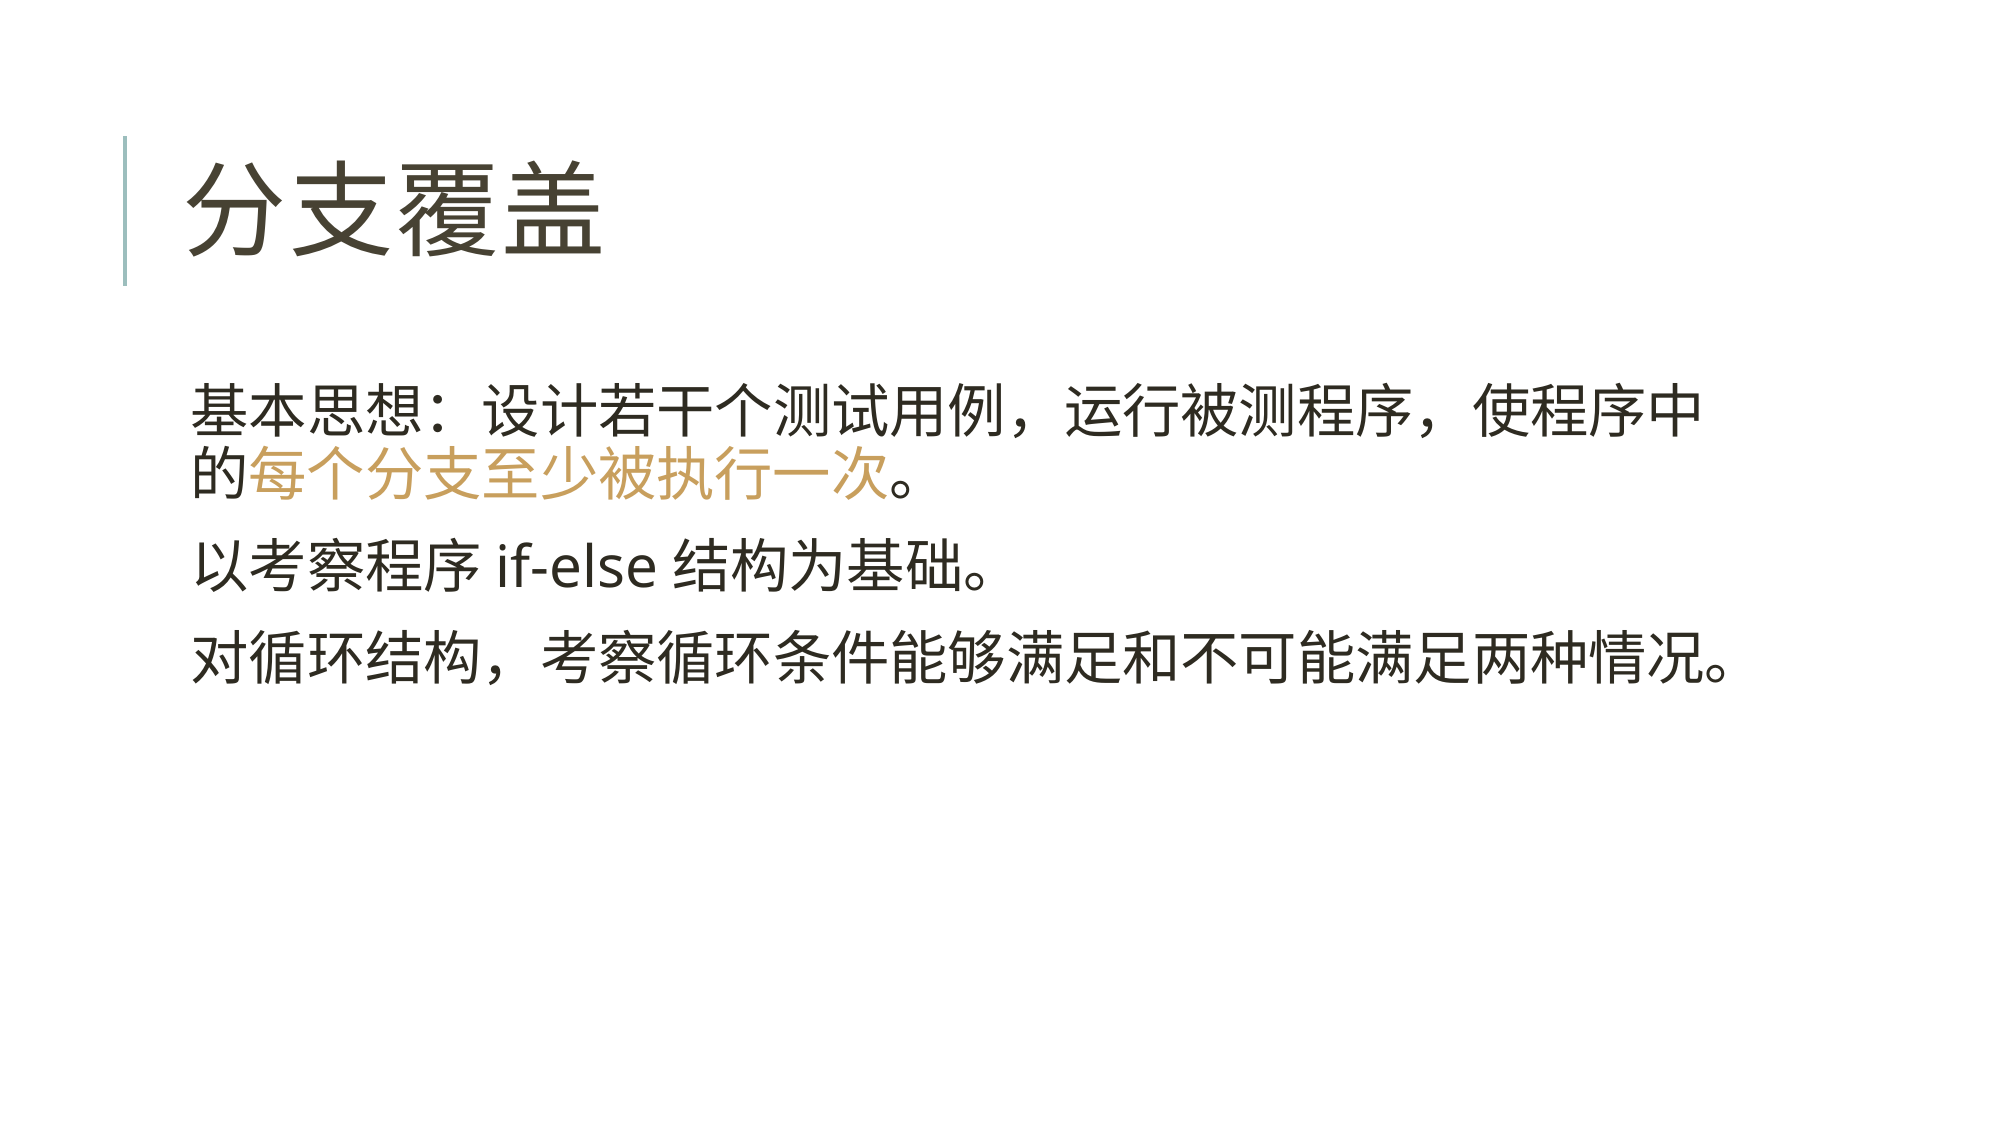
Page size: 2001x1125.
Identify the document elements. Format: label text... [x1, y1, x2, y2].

title 分支覆盖 [168, 96, 1763, 342]
list 基本思想：设计若干个测试用例，运行被测程序，使程序中的每个分支至少被执行一次。 以考察程序if-else结构为基础。 对循环结构，考察循环条件能够满足和不可能满足两种情况。 [168, 375, 1763, 1035]
